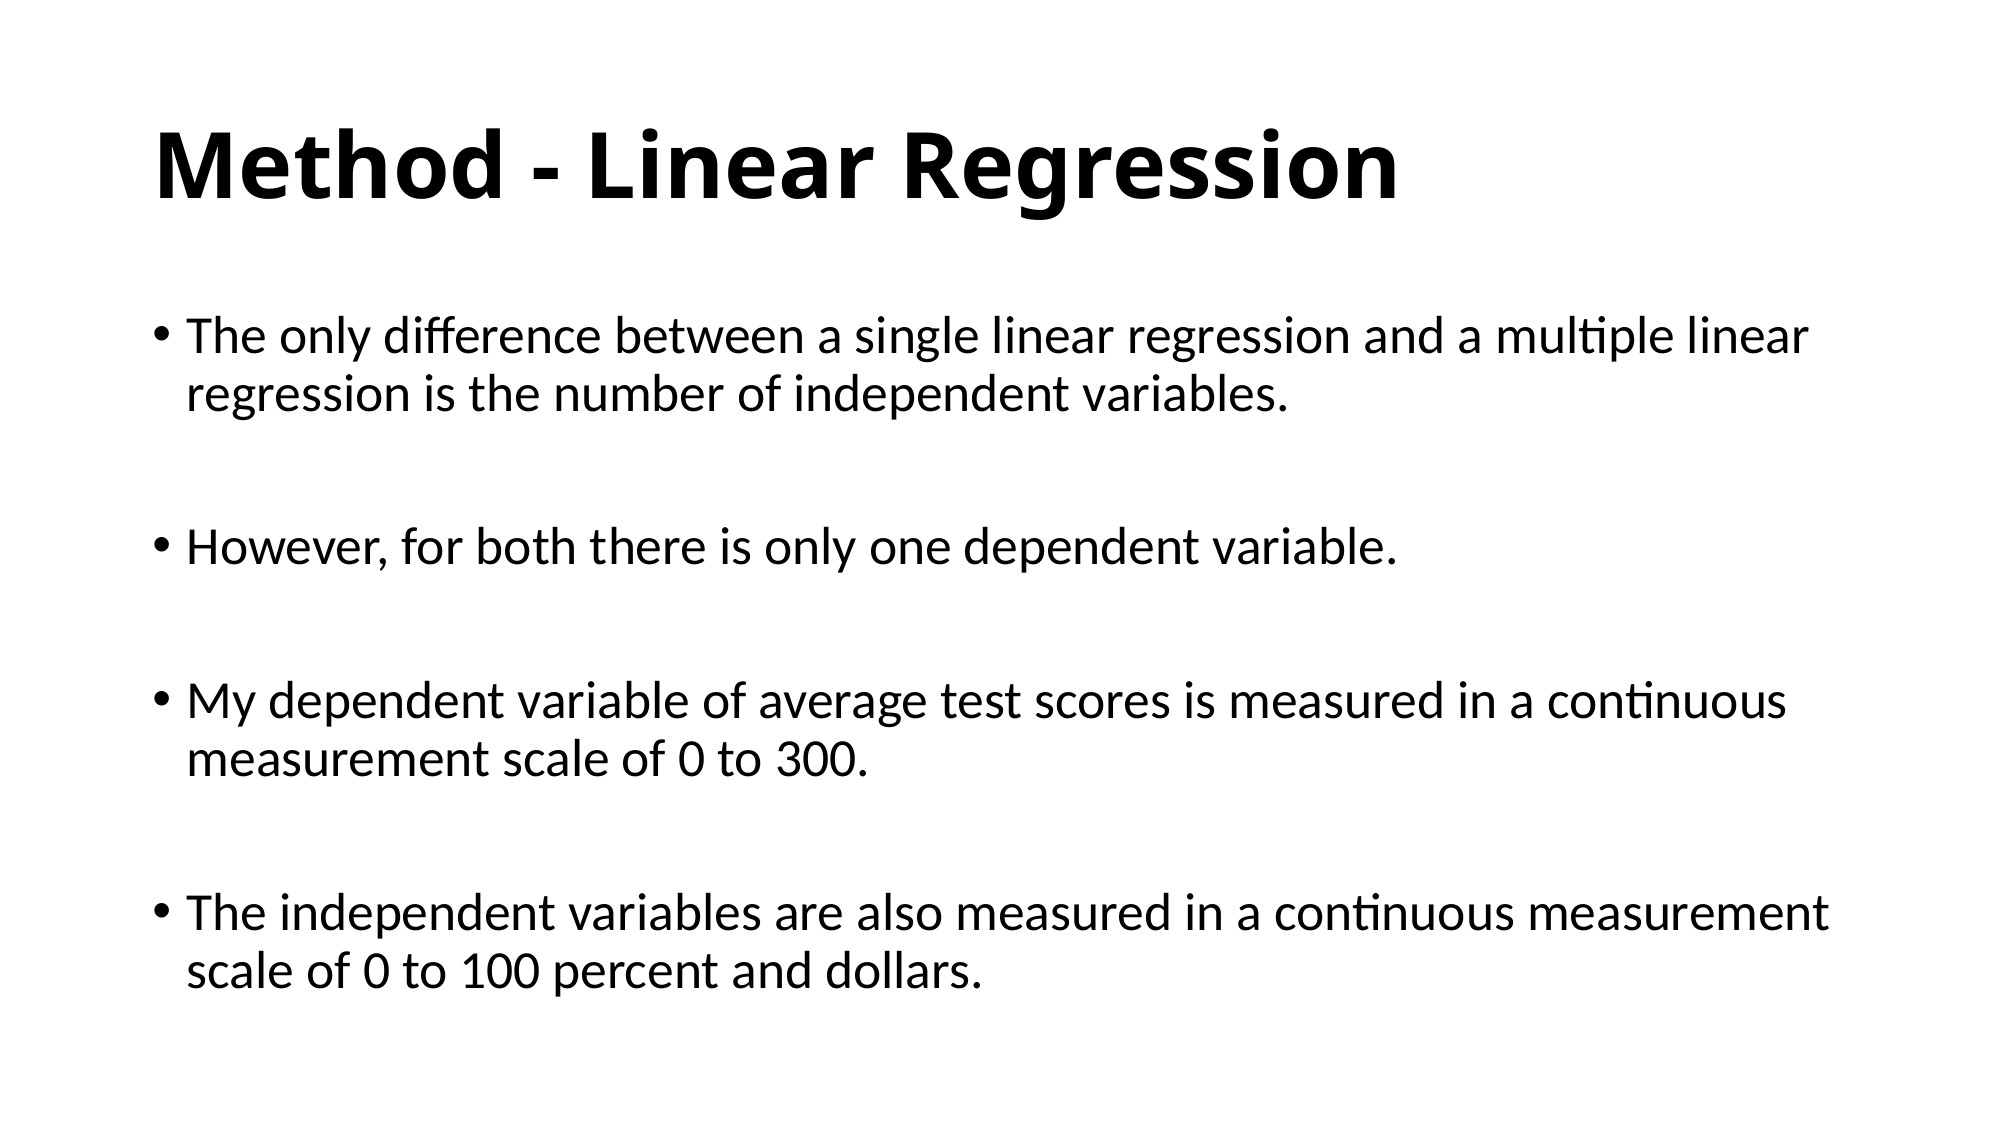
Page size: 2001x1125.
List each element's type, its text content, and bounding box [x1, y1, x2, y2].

title Method - Linear Regression [137, 59, 1863, 278]
list The only difference between a single linear regression and a multiple linear regression is the number of independent variables. However, for both there is only one dependent variable. My dependent variable of average test scores is measured in a continuous measurement scale of 0 to 300. The independent variables are also measured in a continuous measurement scale of 0 to 100 percent and dollars. [137, 299, 1863, 1014]
